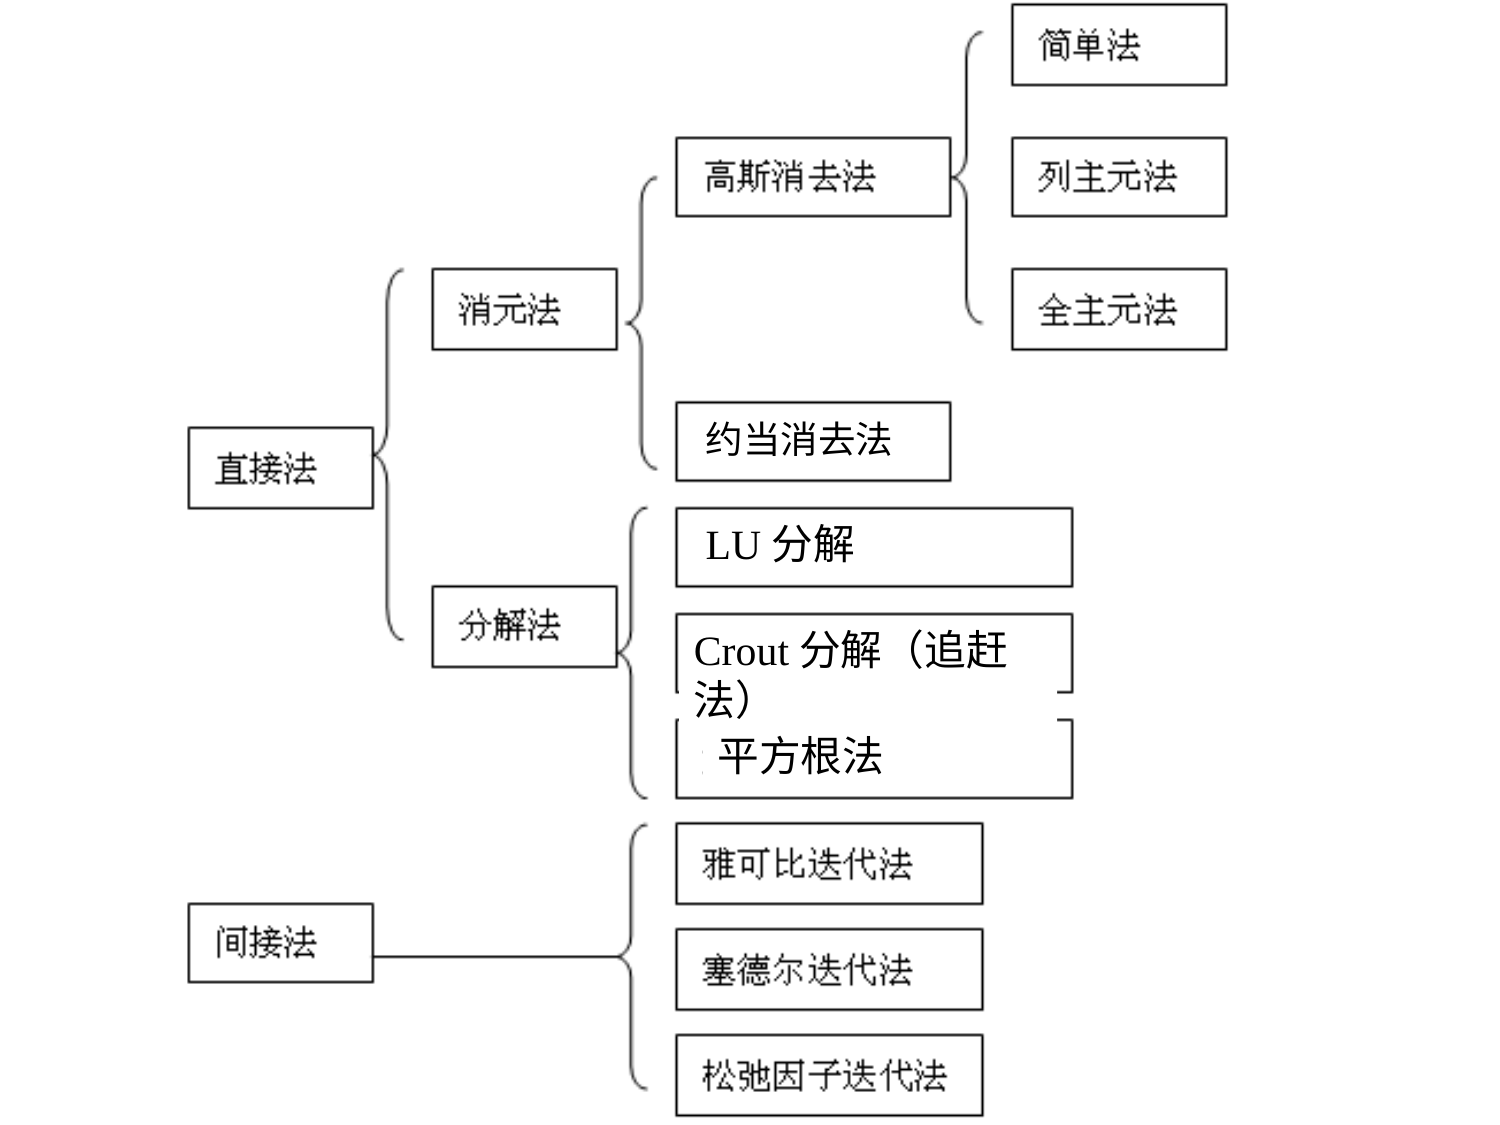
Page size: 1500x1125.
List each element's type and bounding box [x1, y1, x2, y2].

picture [179, 0, 1237, 1121]
